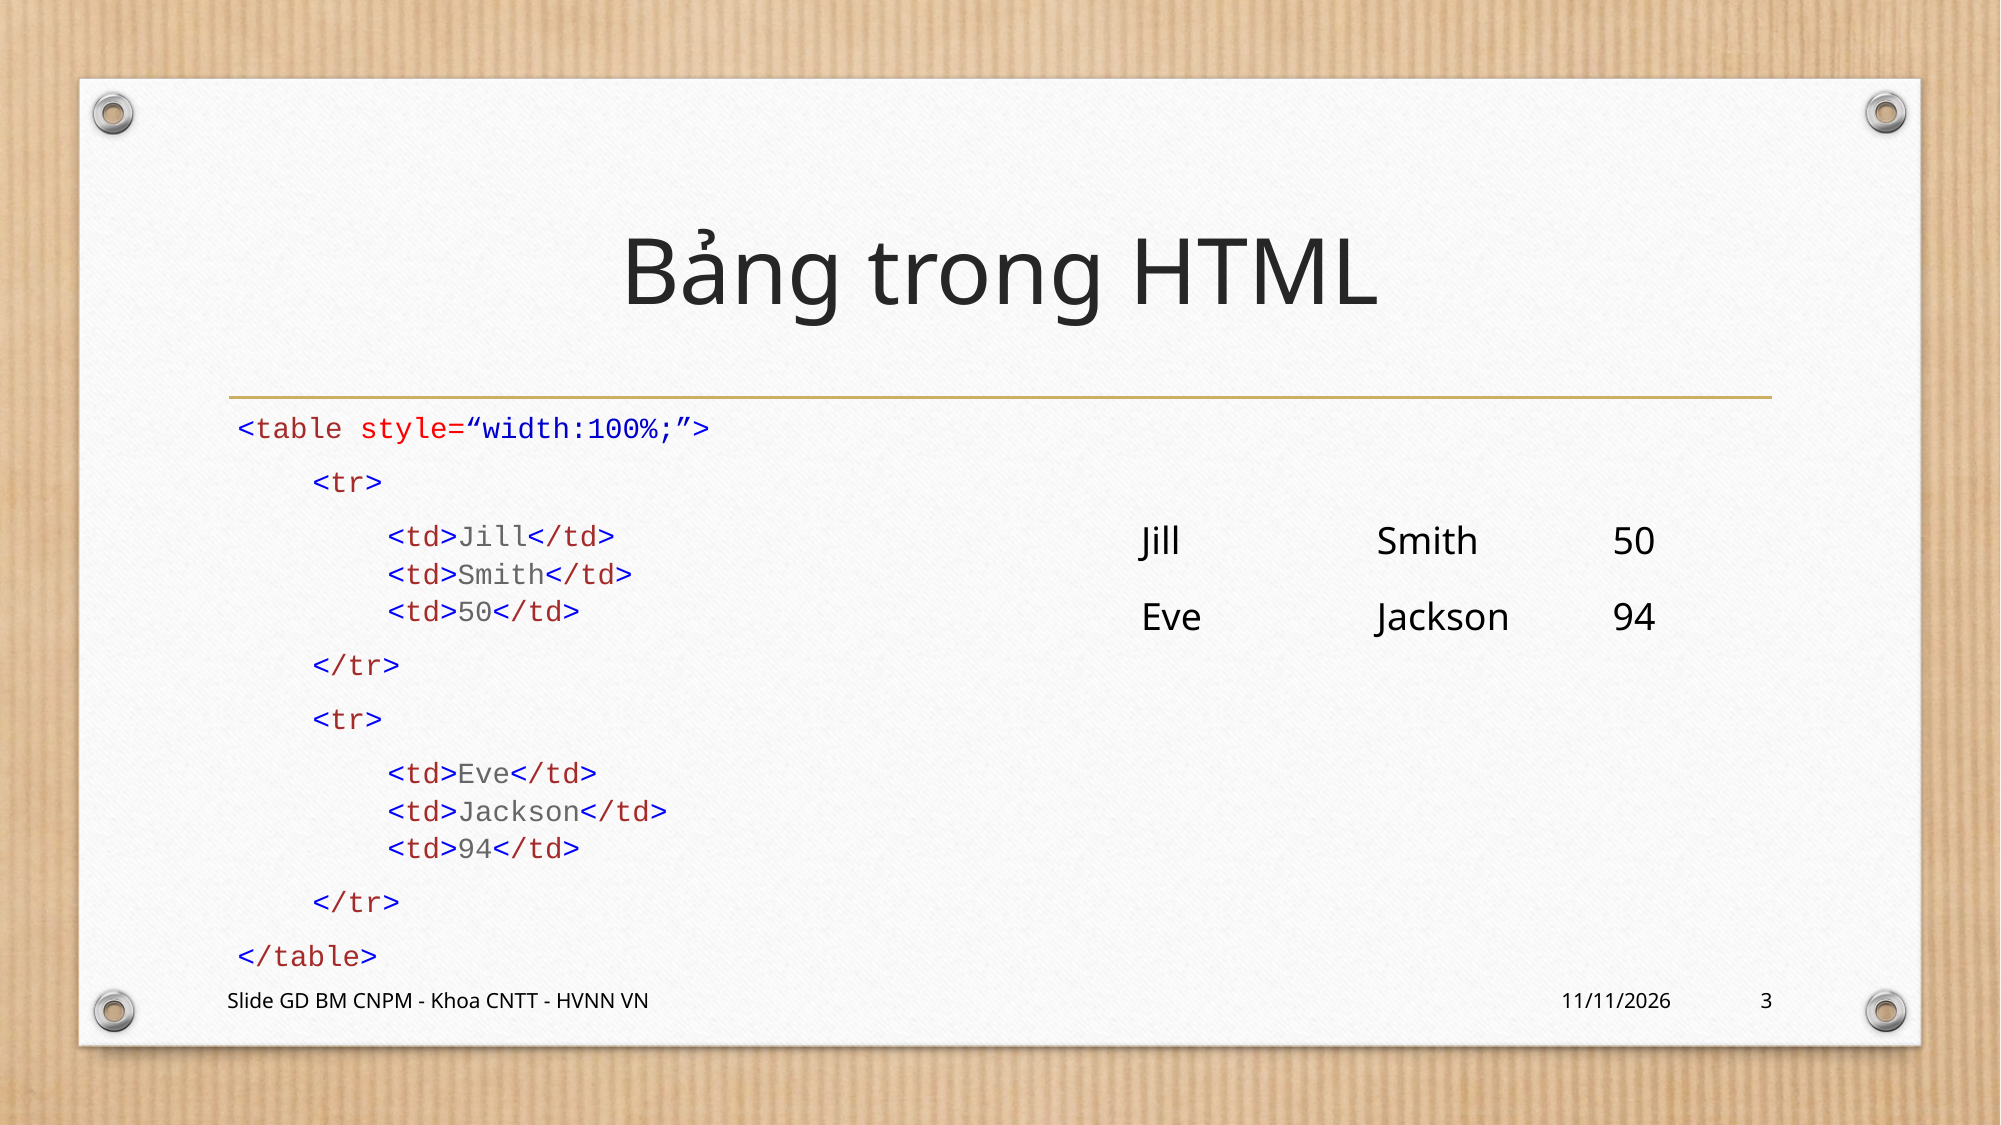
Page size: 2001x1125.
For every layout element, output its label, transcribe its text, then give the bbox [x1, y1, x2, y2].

table_header Jill [1126, 507, 1362, 583]
table_cell 94 [1598, 583, 1833, 643]
footer Slide GD BM CNPM - Khoa CNTT - HVNN VN [212, 979, 1411, 1025]
picture [0, 0, 2001, 1125]
text_box <table style=“width:100%;”> <tr> <td>Jill</td> <td>Smith</td> <td>50</td> </tr> <tr> <td>Eve</td> <td>Jackson</td> <td>94</td> </tr> </table> [147, 399, 1053, 980]
table_cell Jackson [1362, 583, 1598, 643]
slide_number 3 [1698, 979, 1788, 1025]
table_header 50 [1598, 507, 1833, 583]
title Bảng trong HTML [212, 161, 1788, 375]
table_header Smith [1362, 507, 1598, 583]
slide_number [1423, 979, 1686, 1025]
table_cell Eve [1126, 583, 1362, 643]
